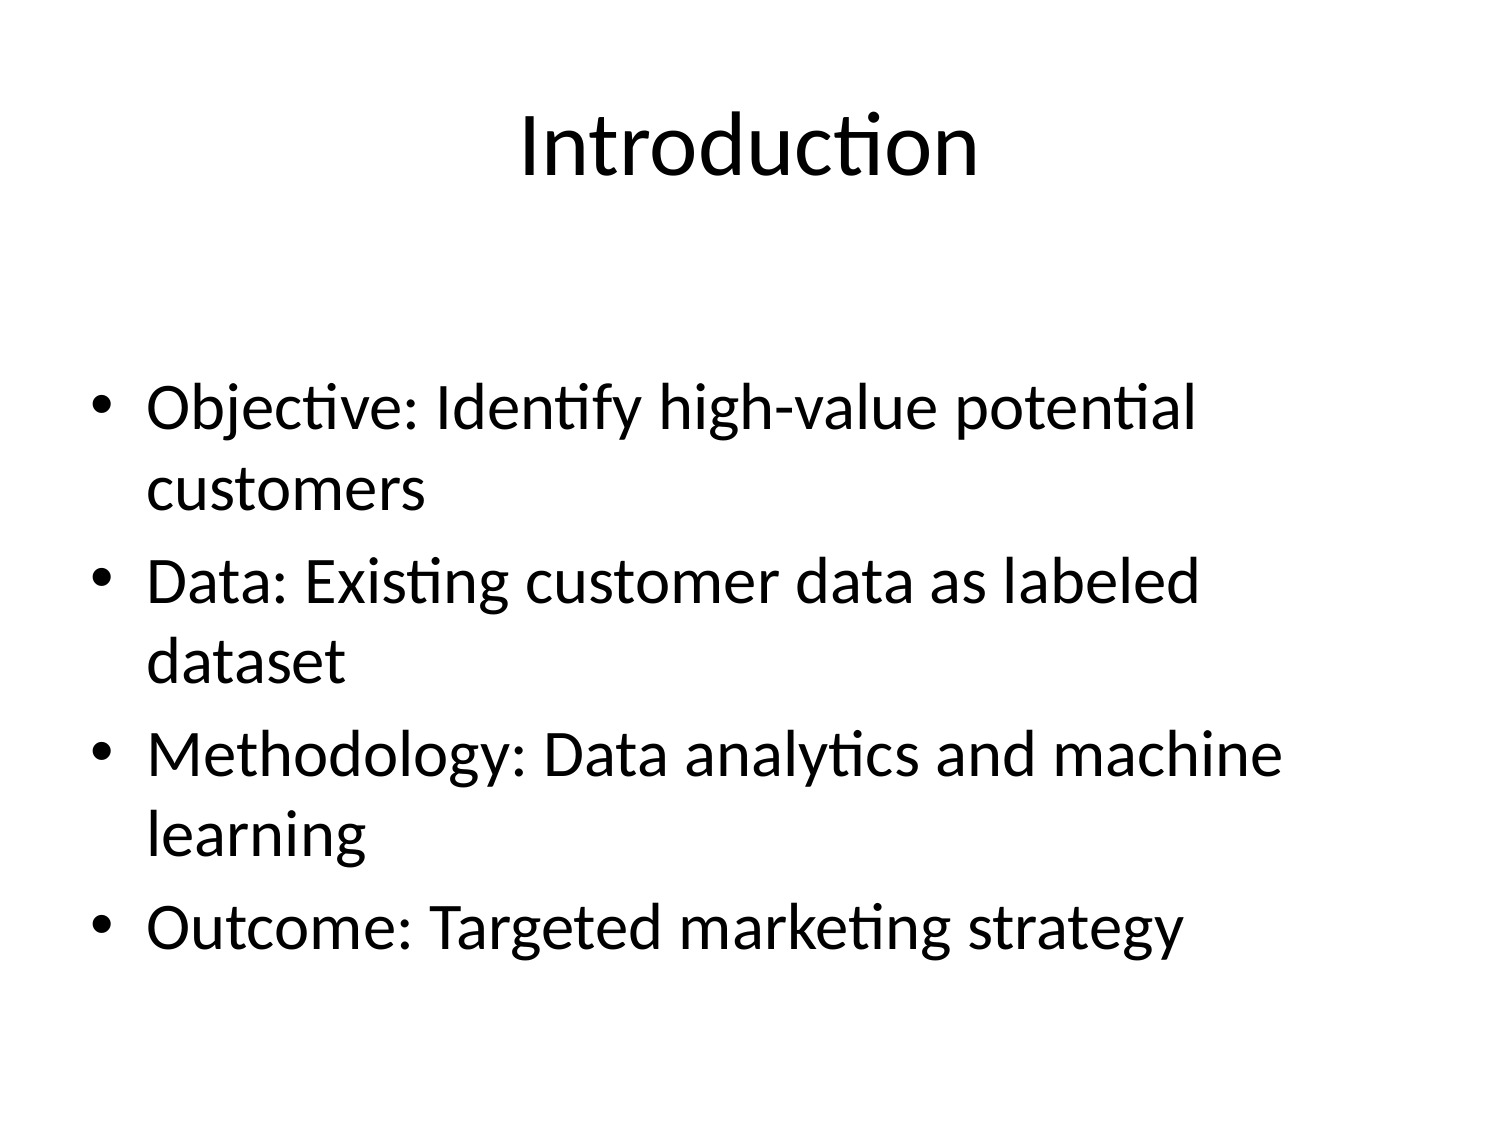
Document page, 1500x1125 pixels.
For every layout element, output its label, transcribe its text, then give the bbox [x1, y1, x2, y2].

title Introduction [75, 45, 1425, 233]
list Objective: Identify high-value potential customers Data: Existing customer data as labeled dataset Methodology: Data analytics and machine learning Outcome: Targeted marketing strategy [75, 262, 1425, 1005]
